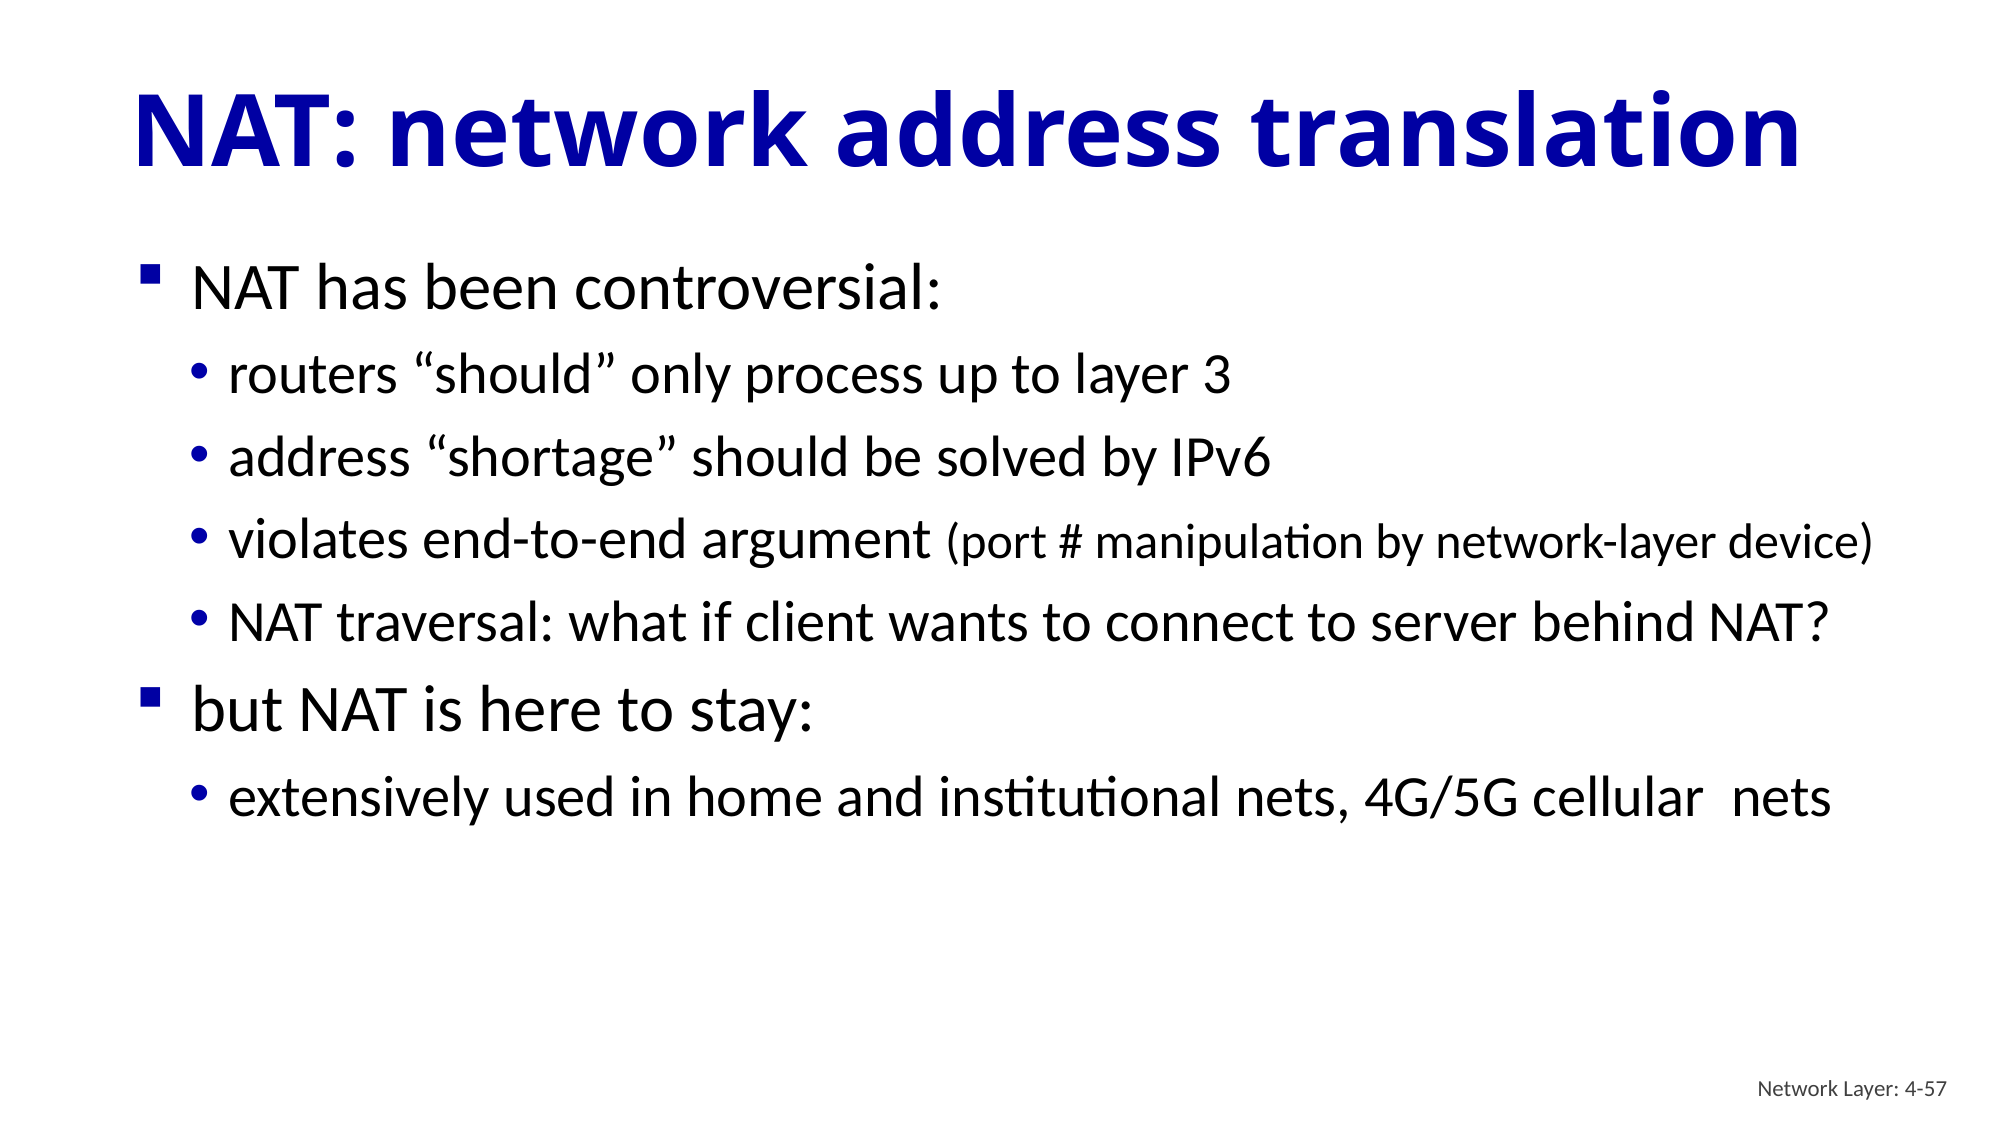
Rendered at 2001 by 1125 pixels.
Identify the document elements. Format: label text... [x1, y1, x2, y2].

title NAT: network address translation [115, 46, 1841, 222]
slide_number Network Layer: 4-57 [1512, 1056, 1963, 1117]
text_box NAT has been controversial: routers “should” only process up to layer 3 address “shortage” should be solved by IPv6 violates end-to-end argument (port # manipulation by network-layer device) NAT traversal: what if client wants to connect to server behind NAT? but NAT is here to stay: extensively used in home and institutional nets, 4G/5G cellular nets [99, 235, 1920, 1087]
